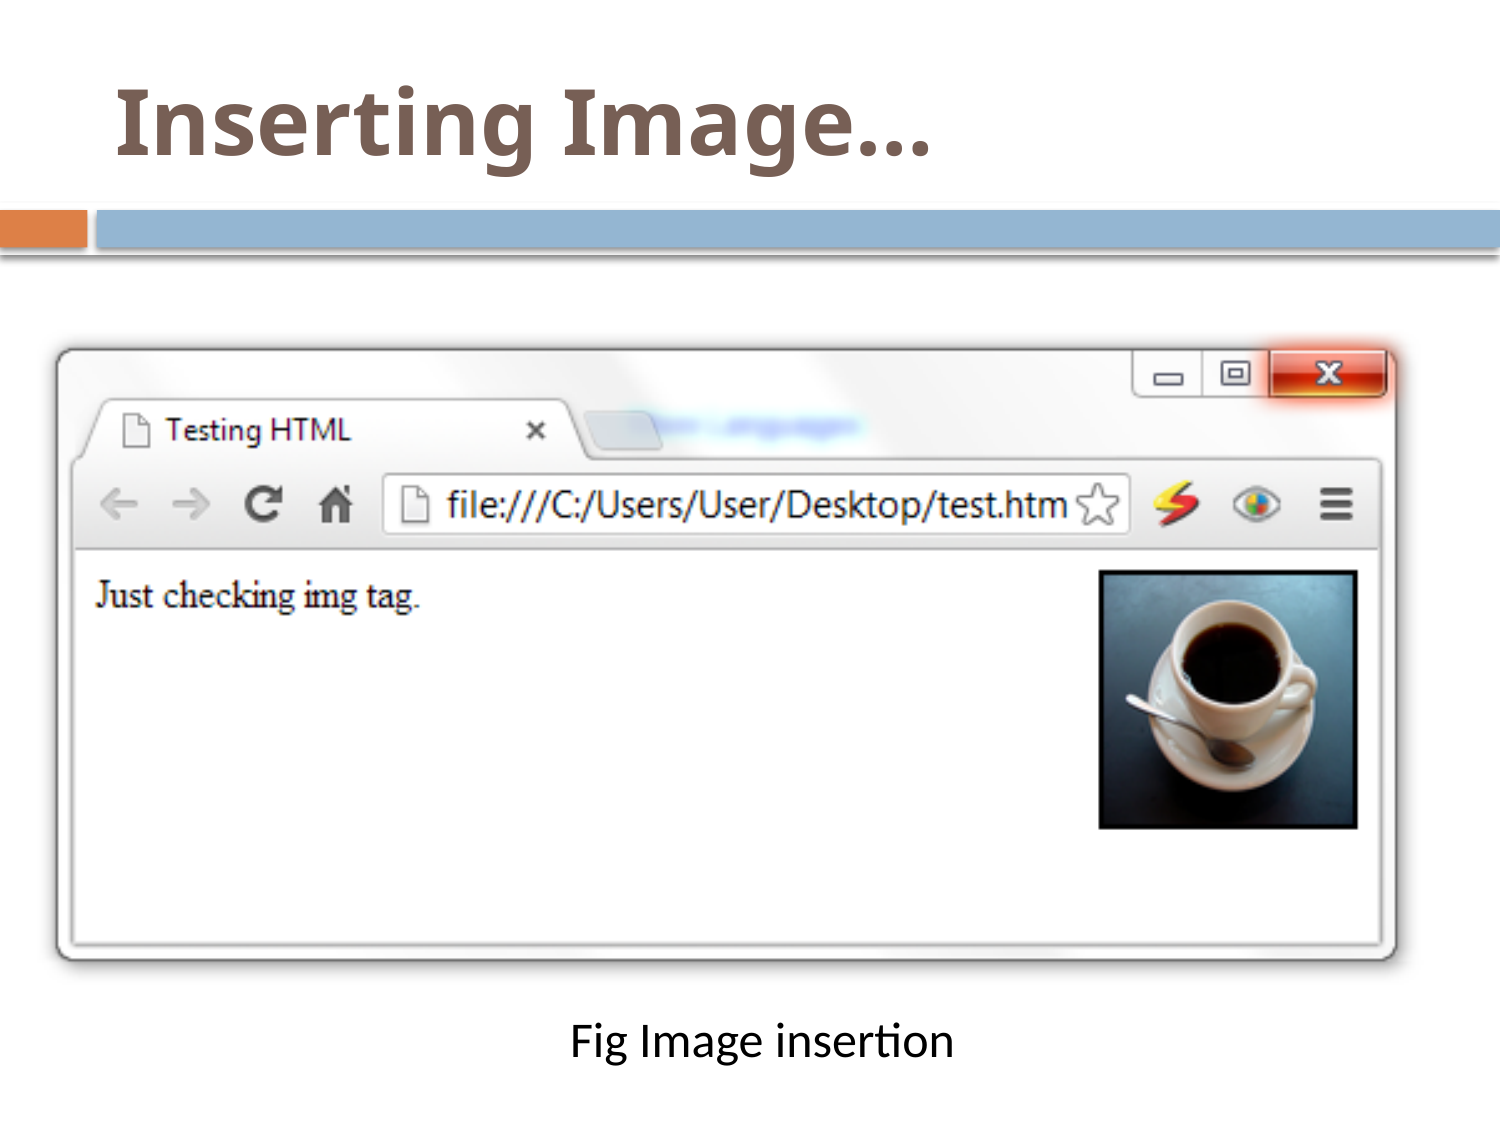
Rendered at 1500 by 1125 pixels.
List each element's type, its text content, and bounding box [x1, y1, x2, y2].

title Inserting Image… [100, 37, 1438, 200]
text_box Fig Image insertion [487, 1000, 1038, 1076]
picture [13, 324, 1463, 988]
